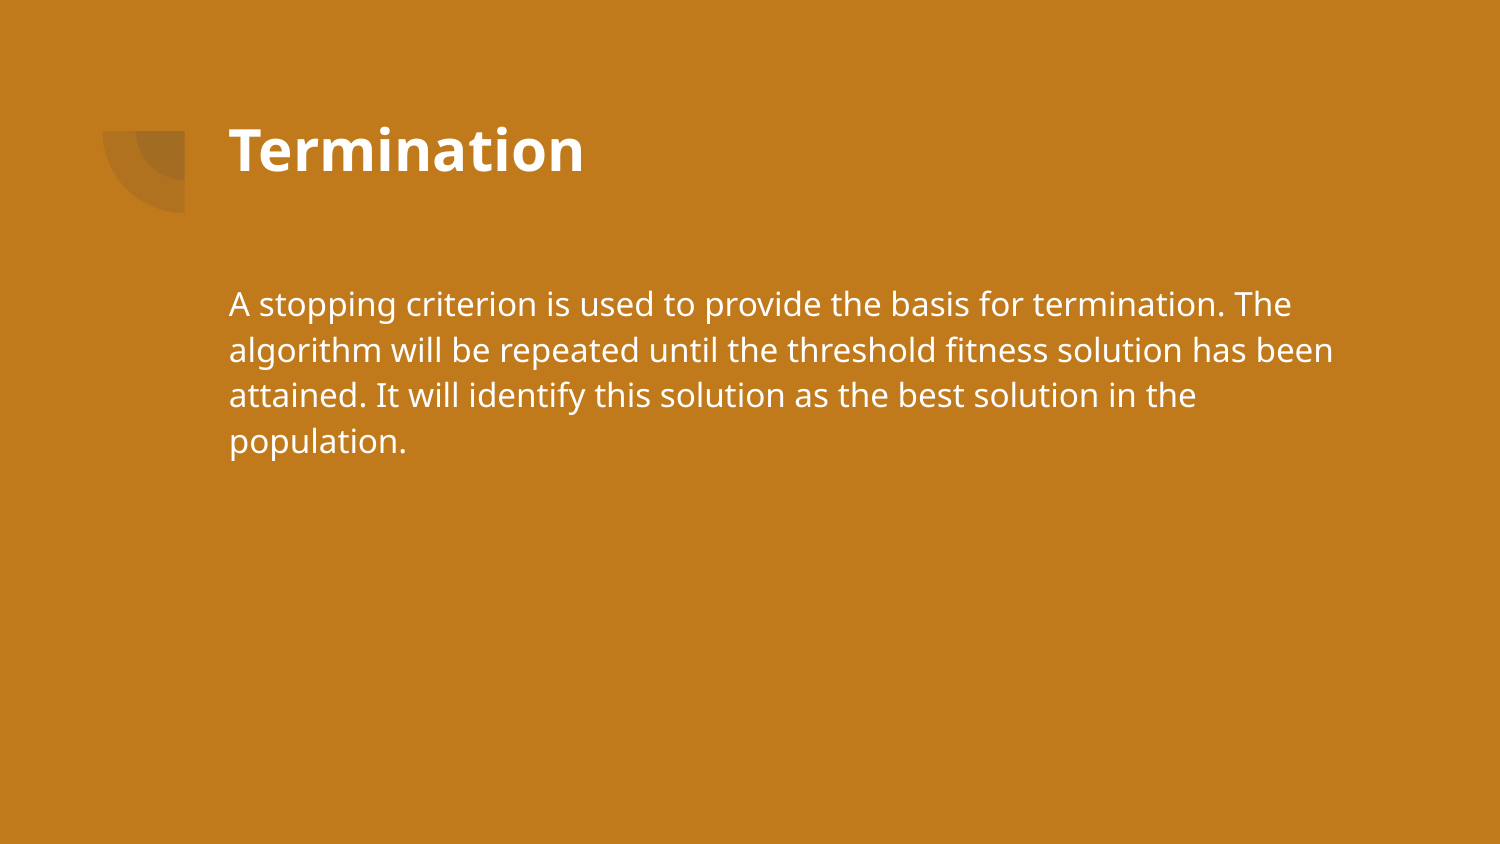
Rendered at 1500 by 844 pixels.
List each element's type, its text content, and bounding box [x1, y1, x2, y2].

title Termination [213, 98, 1368, 262]
list A stopping criterion is used to provide the basis for termination. The algorithm will be repeated until the threshold fitness solution has been attained. It will identify this solution as the best solution in the population. [213, 262, 1368, 680]
